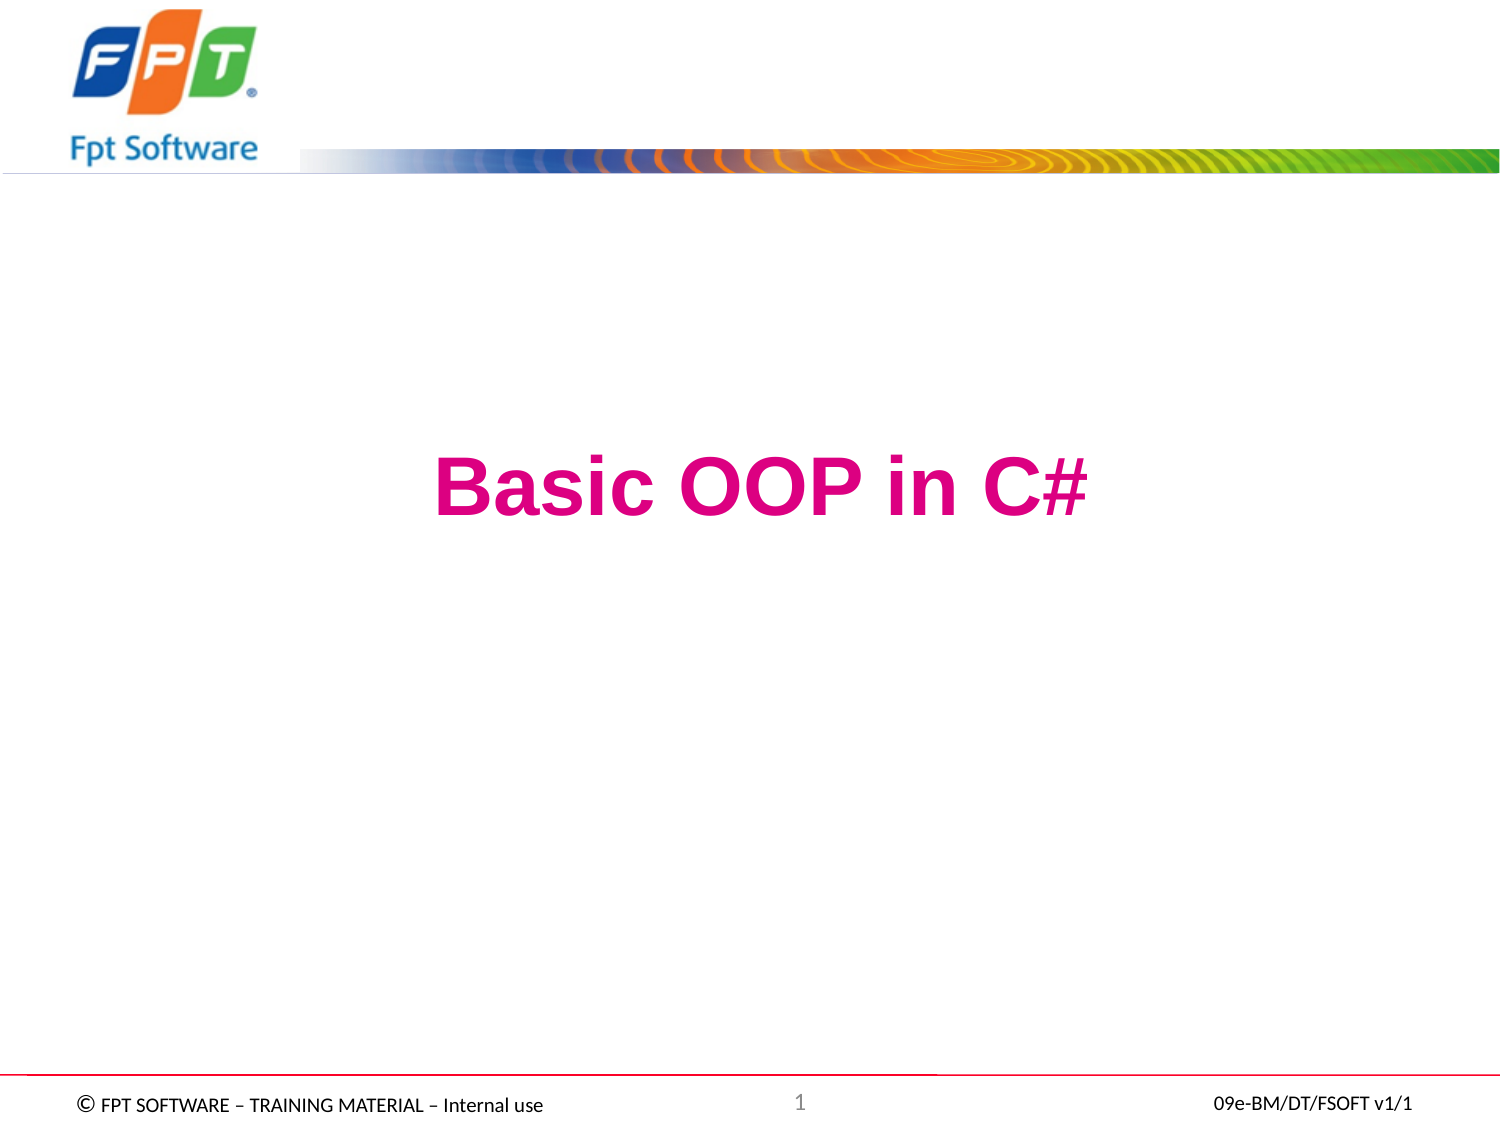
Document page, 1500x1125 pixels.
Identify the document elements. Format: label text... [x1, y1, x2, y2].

slide_number 1 [624, 1074, 975, 1125]
picture [0, 8, 1500, 300]
title Basic OOP in C# [123, 424, 1400, 556]
